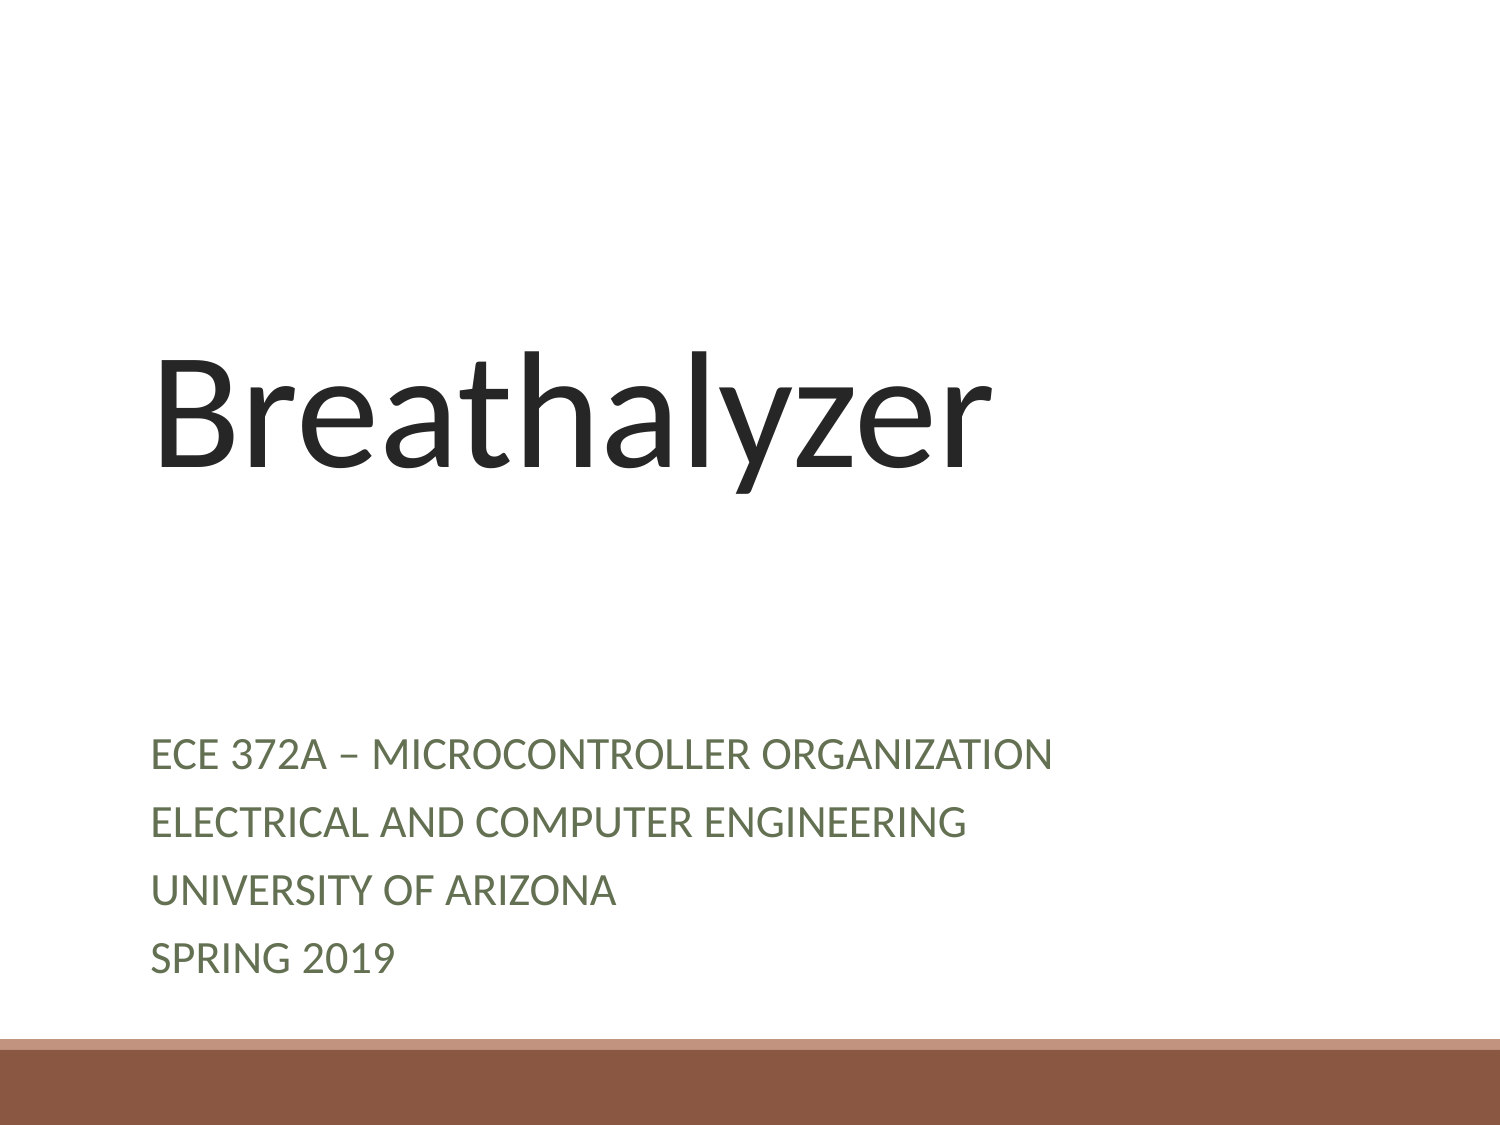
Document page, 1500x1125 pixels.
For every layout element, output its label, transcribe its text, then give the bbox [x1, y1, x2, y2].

subtitle ECE 372A – MICROCONTROLLER ORGANIZATION ELECTRICAL AND COMPUTER ENGINEERING UNIVERSITY OF ARIZONA SPRING 2019 [135, 730, 1373, 1001]
title Breathalyzer [135, 124, 1373, 710]
